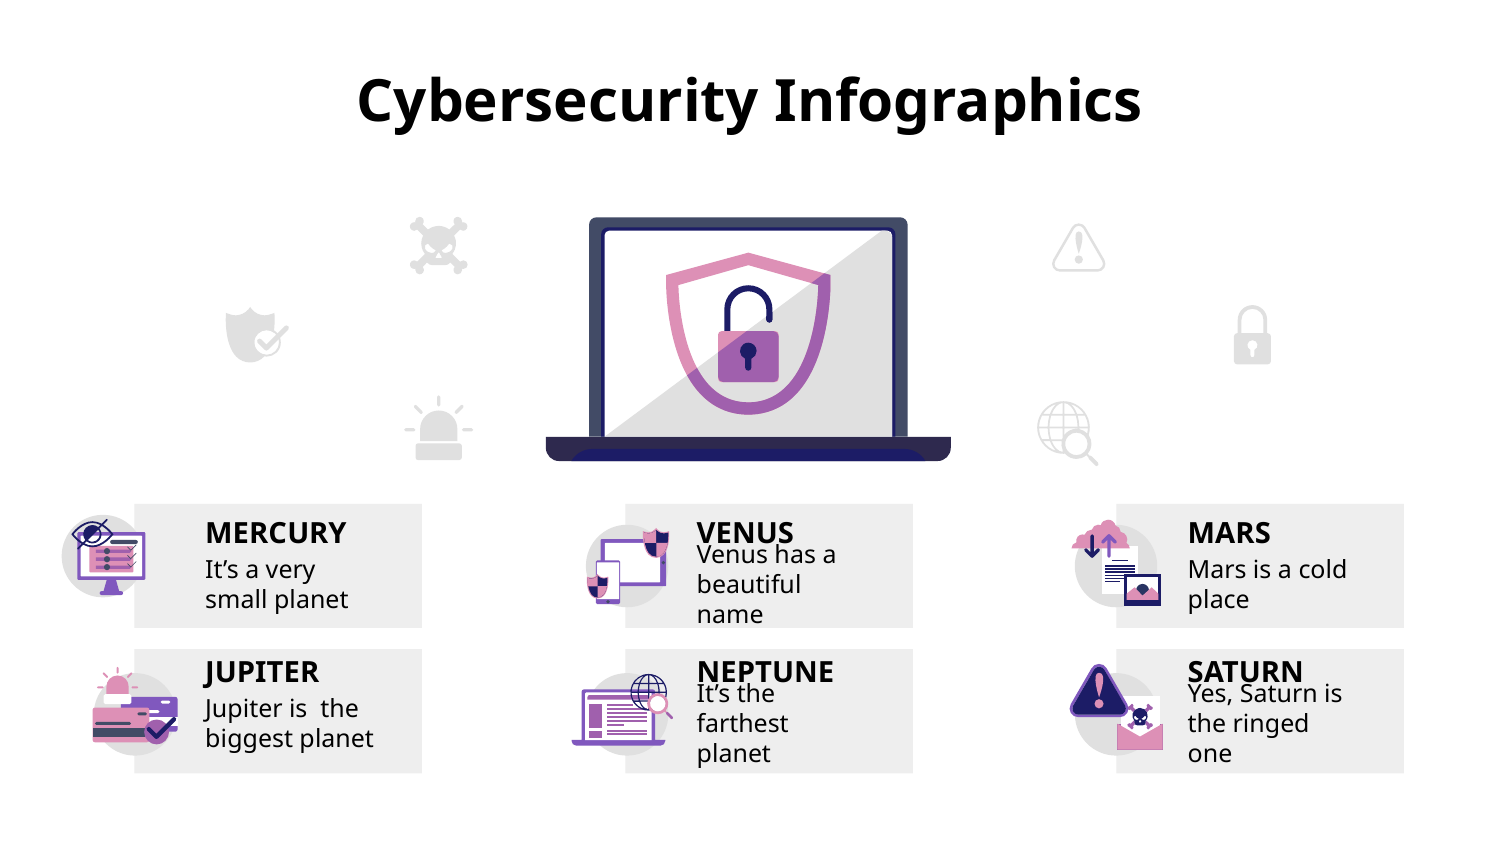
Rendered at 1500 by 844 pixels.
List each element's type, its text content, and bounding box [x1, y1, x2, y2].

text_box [585, 503, 914, 629]
text_box [134, 649, 422, 774]
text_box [1071, 503, 1405, 629]
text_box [92, 666, 178, 756]
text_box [696, 516, 870, 618]
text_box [1067, 648, 1405, 774]
title Cybersecurity Infographics [75, 48, 1425, 142]
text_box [204, 516, 379, 618]
text_box [134, 503, 422, 628]
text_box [224, 216, 1272, 467]
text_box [571, 648, 914, 774]
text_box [696, 655, 870, 756]
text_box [1187, 516, 1361, 618]
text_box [1187, 655, 1361, 756]
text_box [61, 514, 146, 598]
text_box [204, 655, 379, 756]
